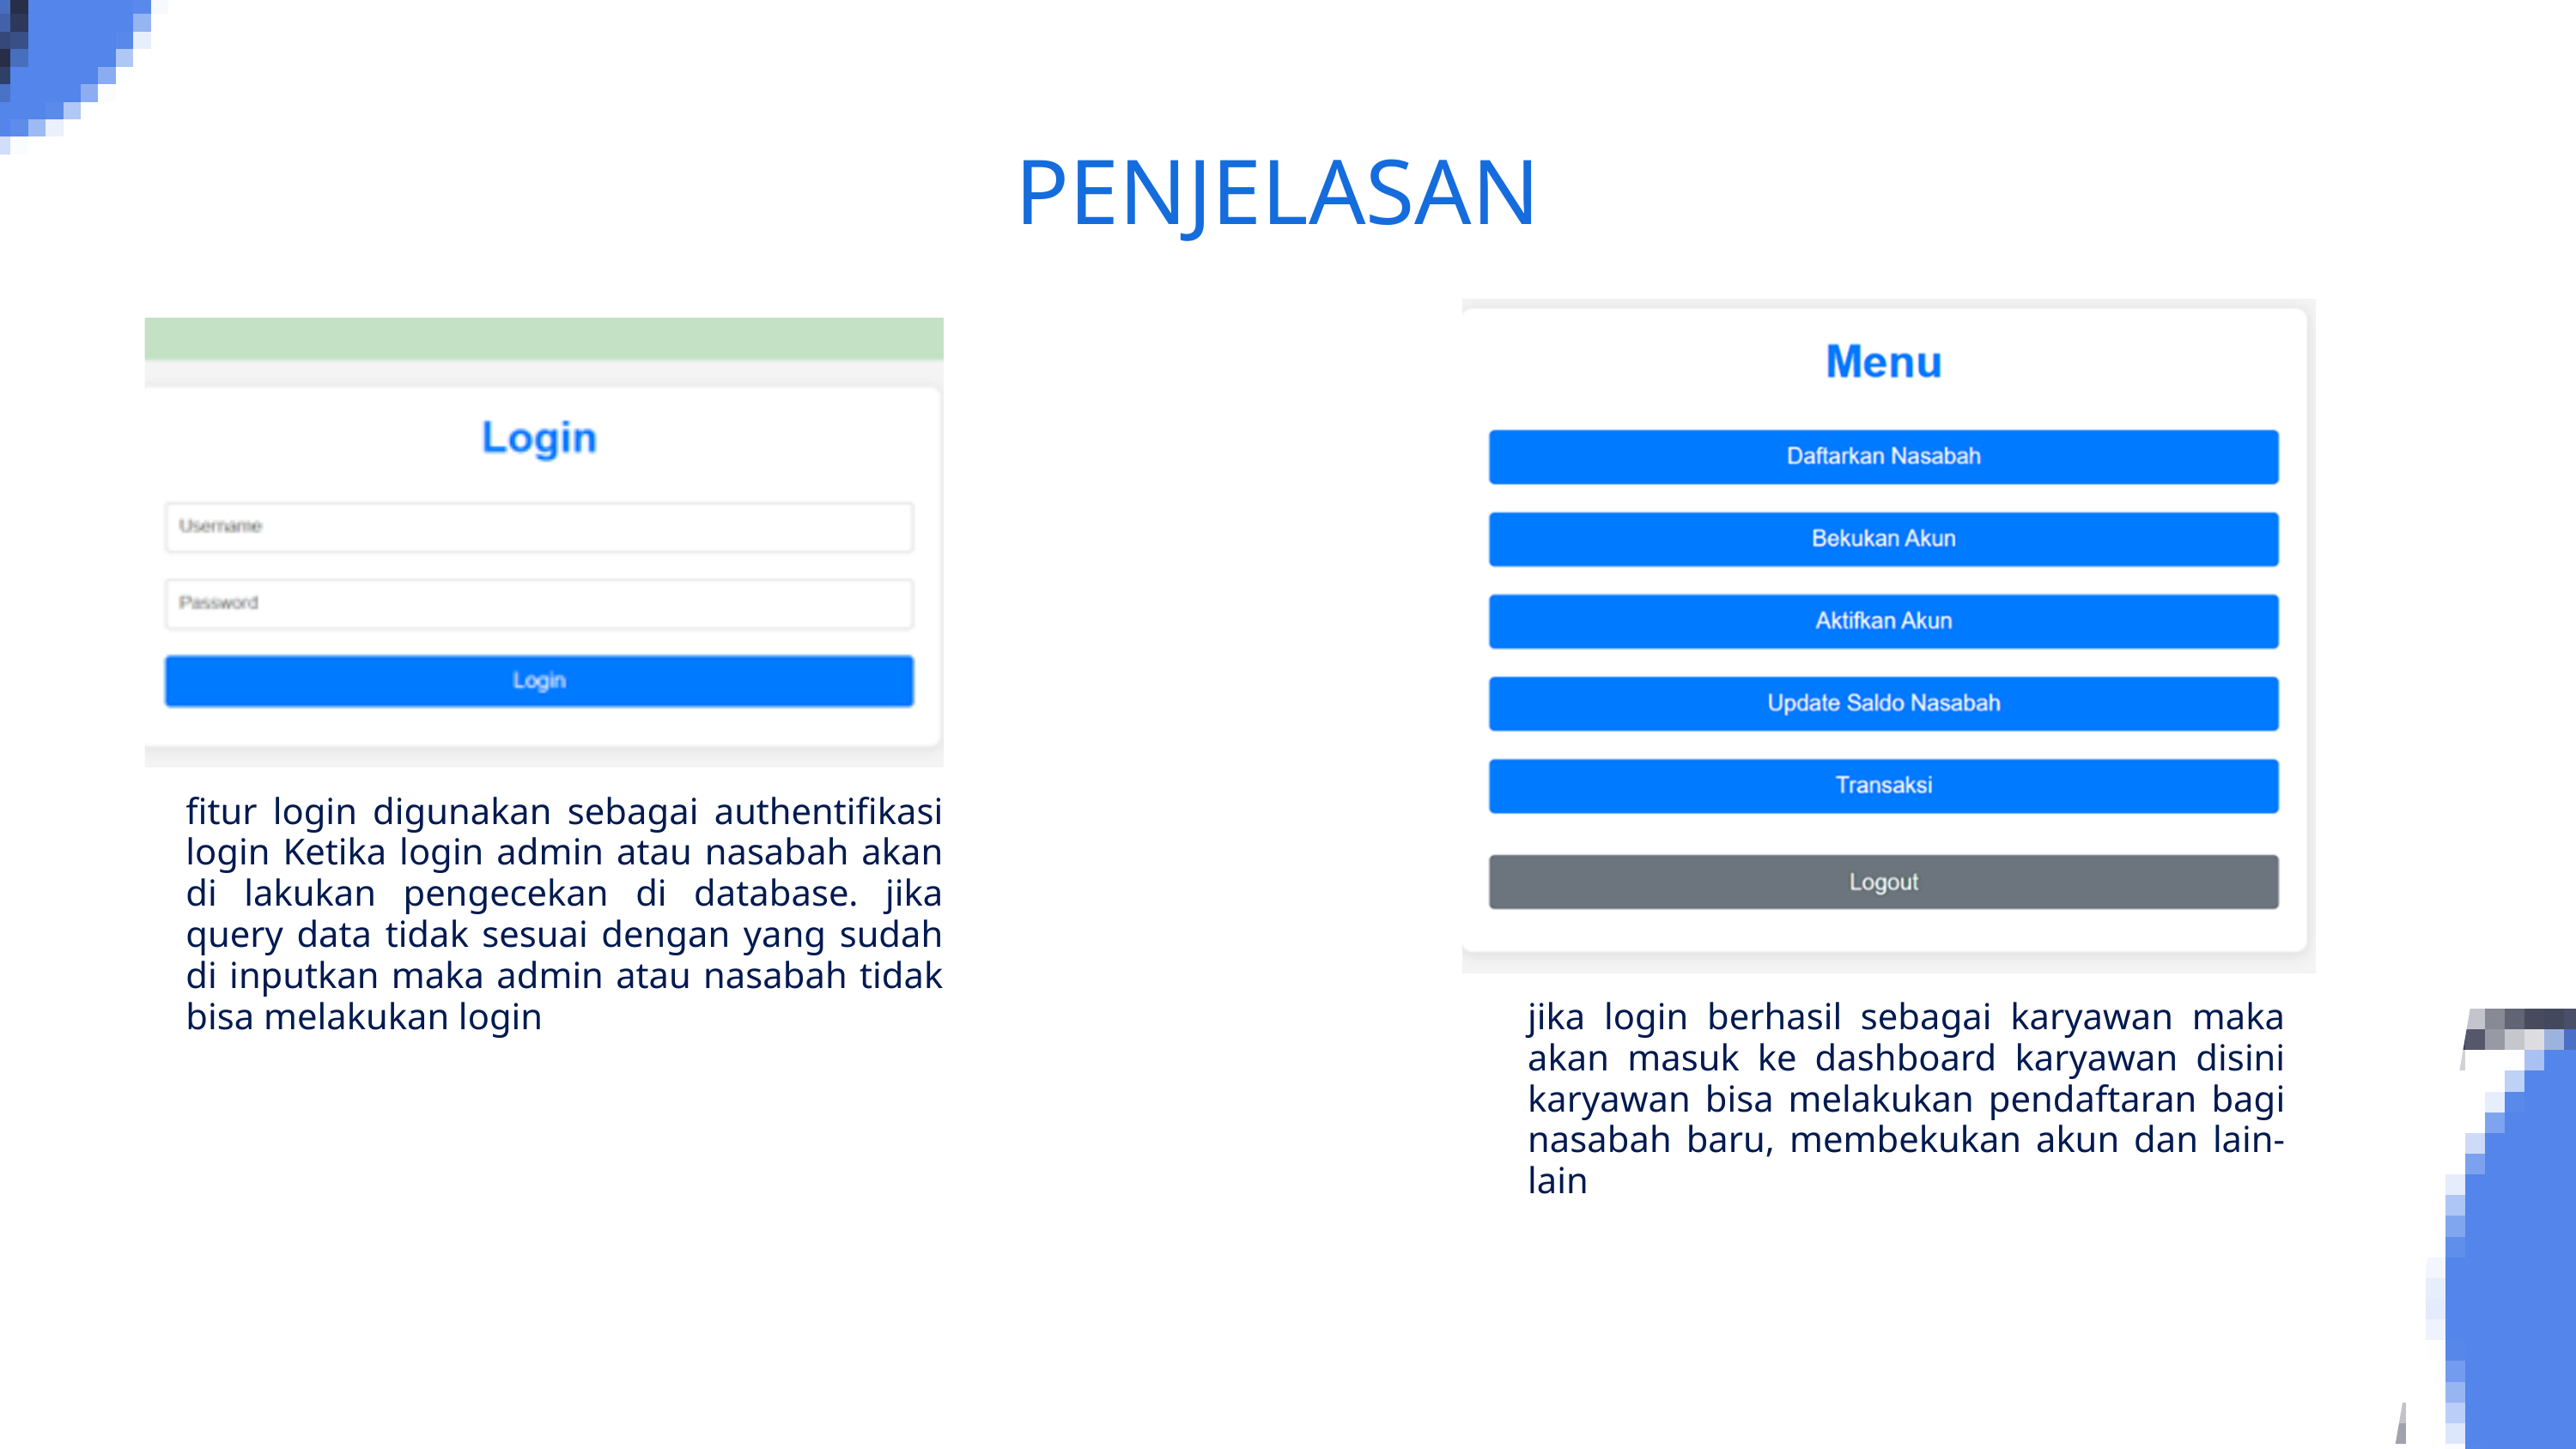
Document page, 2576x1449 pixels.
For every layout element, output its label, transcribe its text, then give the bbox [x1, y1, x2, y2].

text_box jika login berhasil sebagai karyawan maka akan masuk ke dashboard karyawan disini karyawan bisa melakukan pendaftaran bagi nasabah baru, membekukan akun dan lain-lain [1528, 995, 2286, 1202]
text_box fitur login digunakan sebagai authentifikasi login Ketika login admin atau nasabah akan di lakukan pengecekan di database. jika query data tidak sesuai dengan yang sudah di inputkan maka admin atau nasabah tidak bisa melakukan login [185, 790, 944, 1037]
text_box [144, 318, 944, 767]
text_box [0, 0, 186, 225]
text_box [1462, 299, 2316, 974]
text_box [2394, 926, 2576, 1449]
text_box PENJELASAN [1015, 167, 1561, 243]
